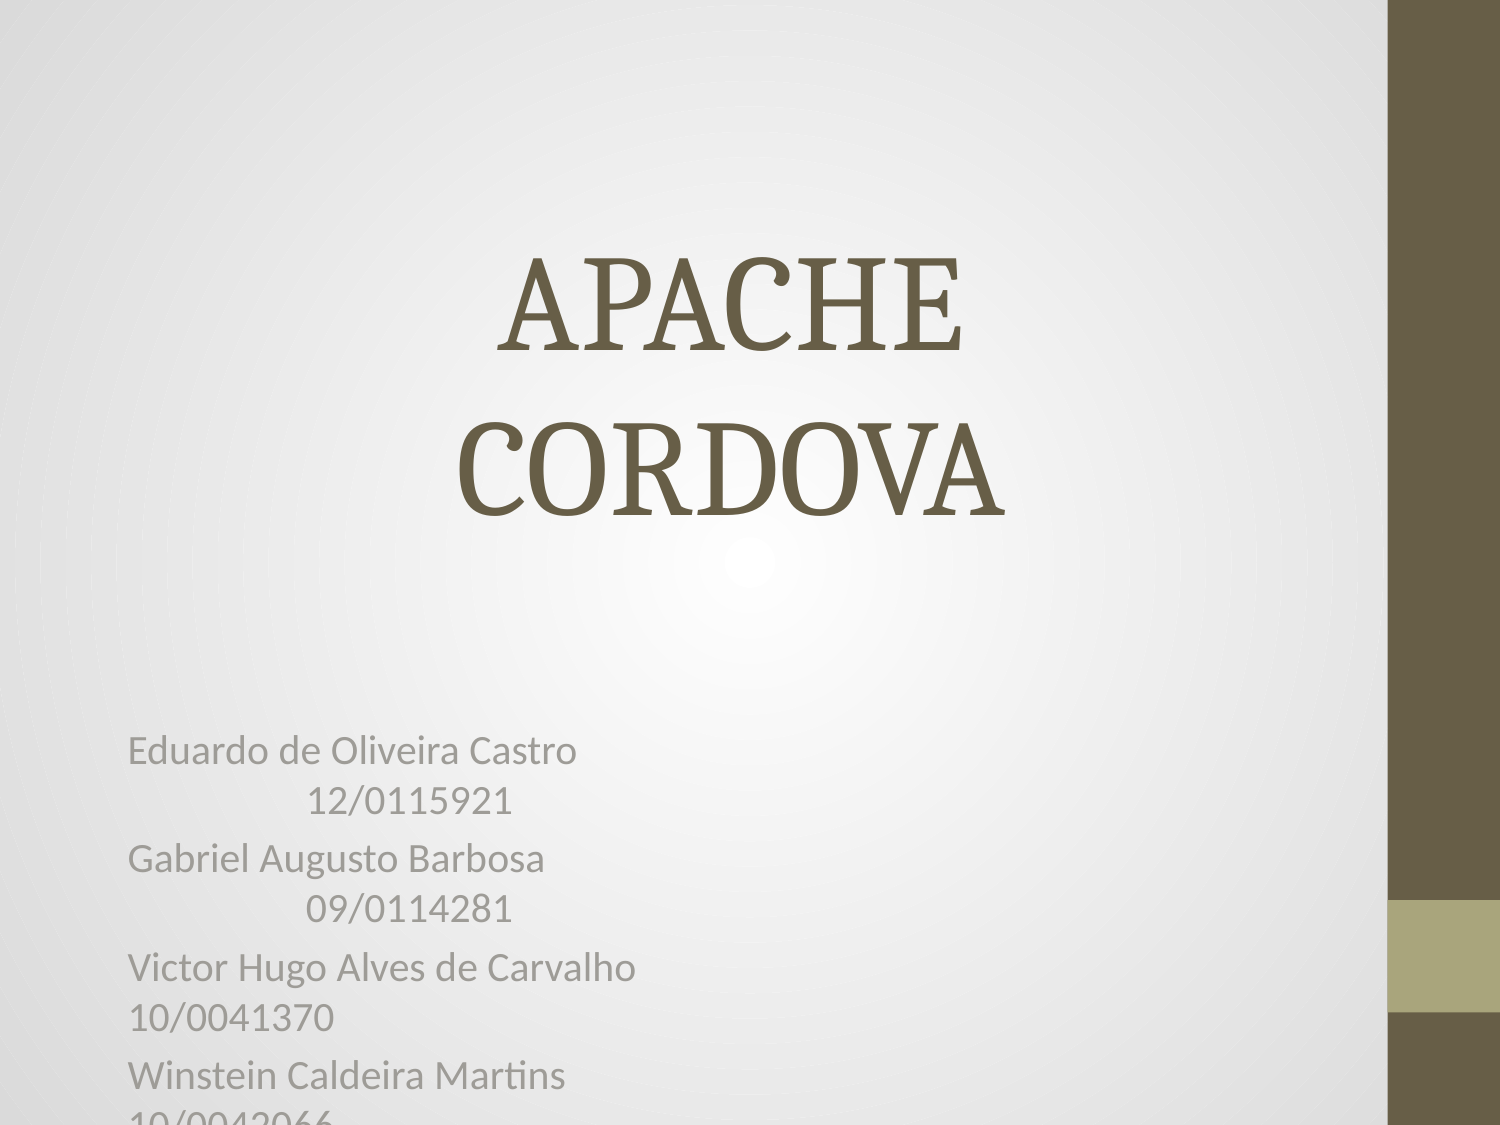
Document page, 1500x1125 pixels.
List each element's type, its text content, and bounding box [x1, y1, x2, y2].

title APACHE CORDOVA [112, 54, 1350, 551]
subtitle Eduardo de Oliveira Castro 12/0115921 Gabriel Augusto Barbosa 09/0114281 Victor Hugo Alves de Carvalho 10/0041370 Winstein Caldeira Martins 10/0042066 Yuri Moraes Mota 10/0055852 [112, 656, 1173, 1024]
